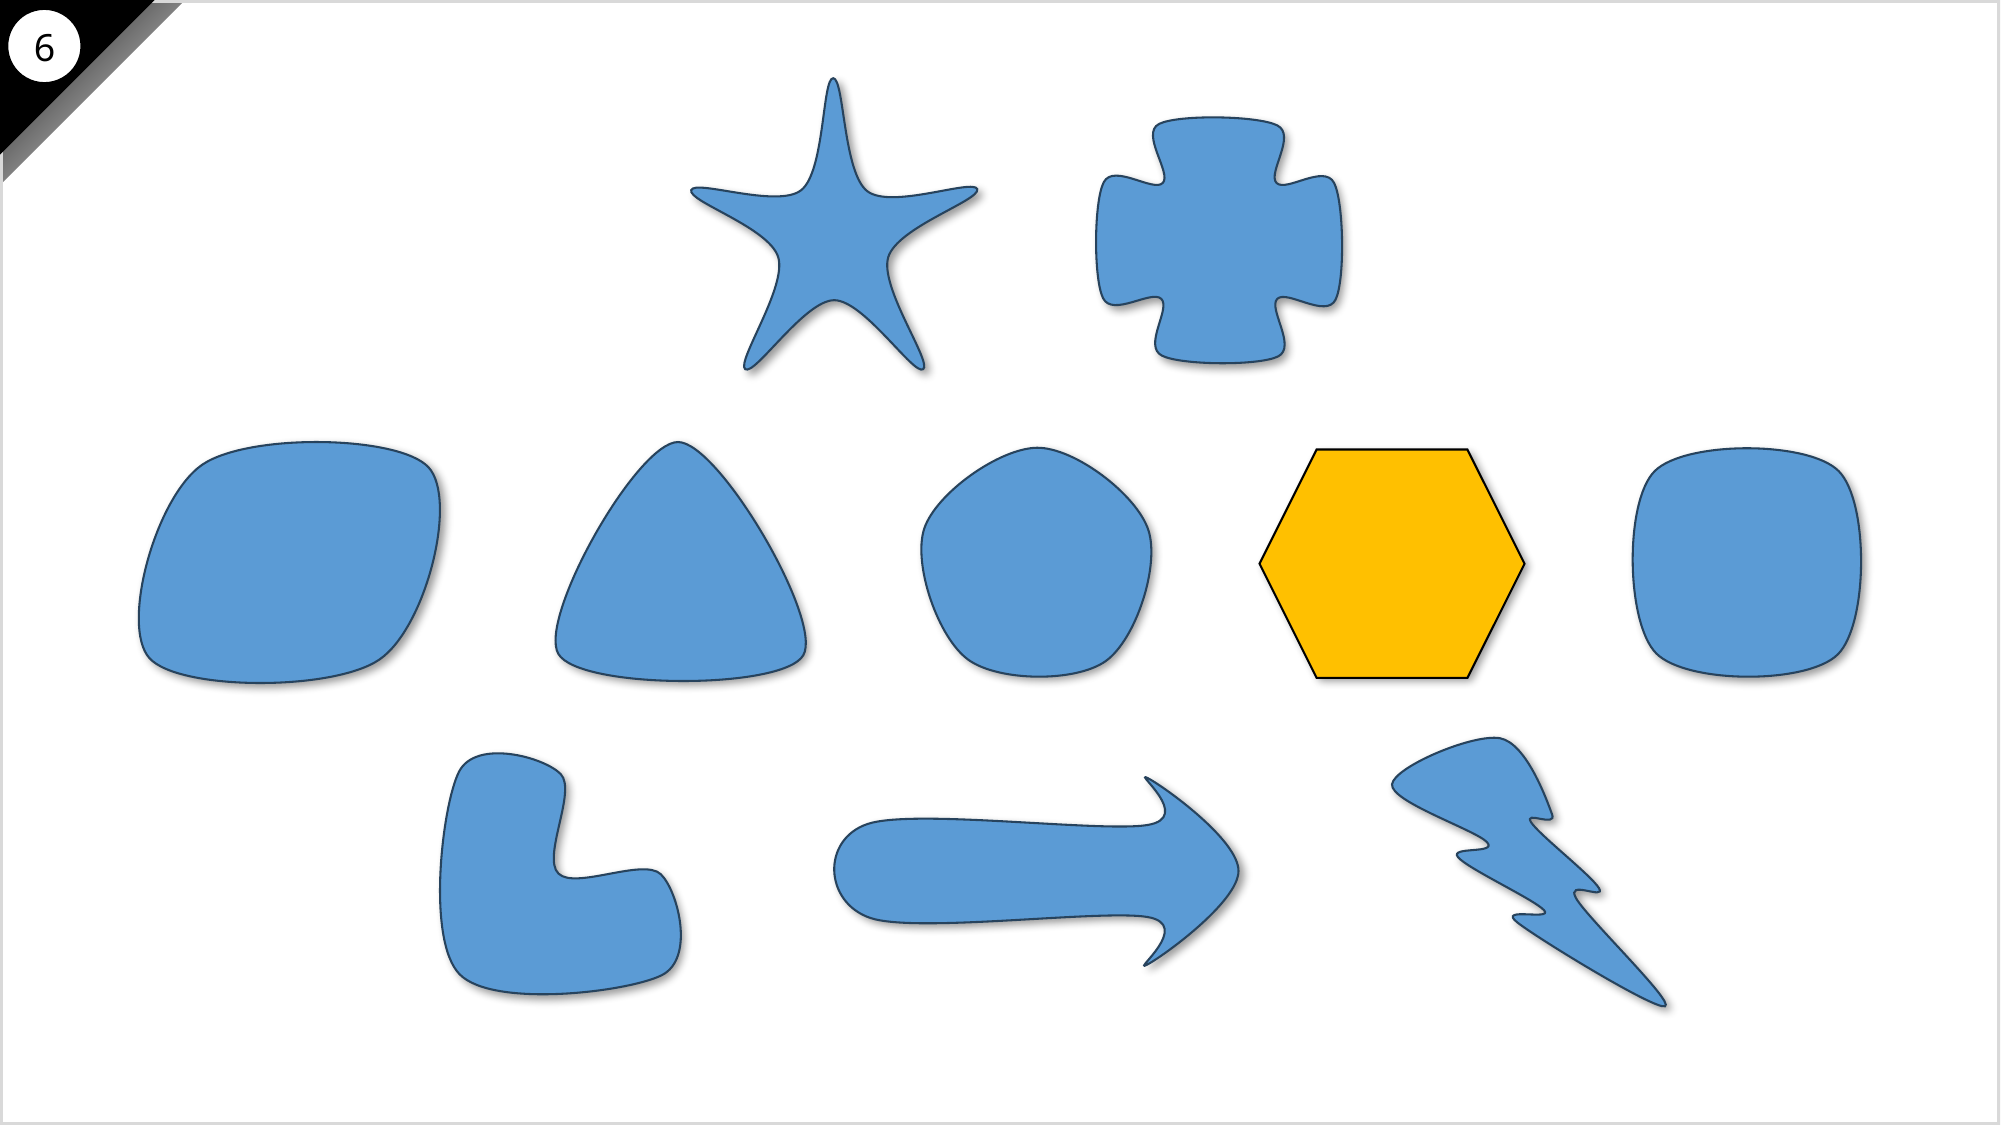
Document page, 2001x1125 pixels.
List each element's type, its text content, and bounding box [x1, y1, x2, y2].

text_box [138, 441, 1862, 684]
text_box [690, 77, 979, 371]
text_box 6 [19, 16, 71, 77]
text_box [438, 752, 682, 996]
text_box [1390, 736, 1667, 1008]
text_box [1095, 116, 1344, 365]
text_box [833, 776, 1240, 967]
